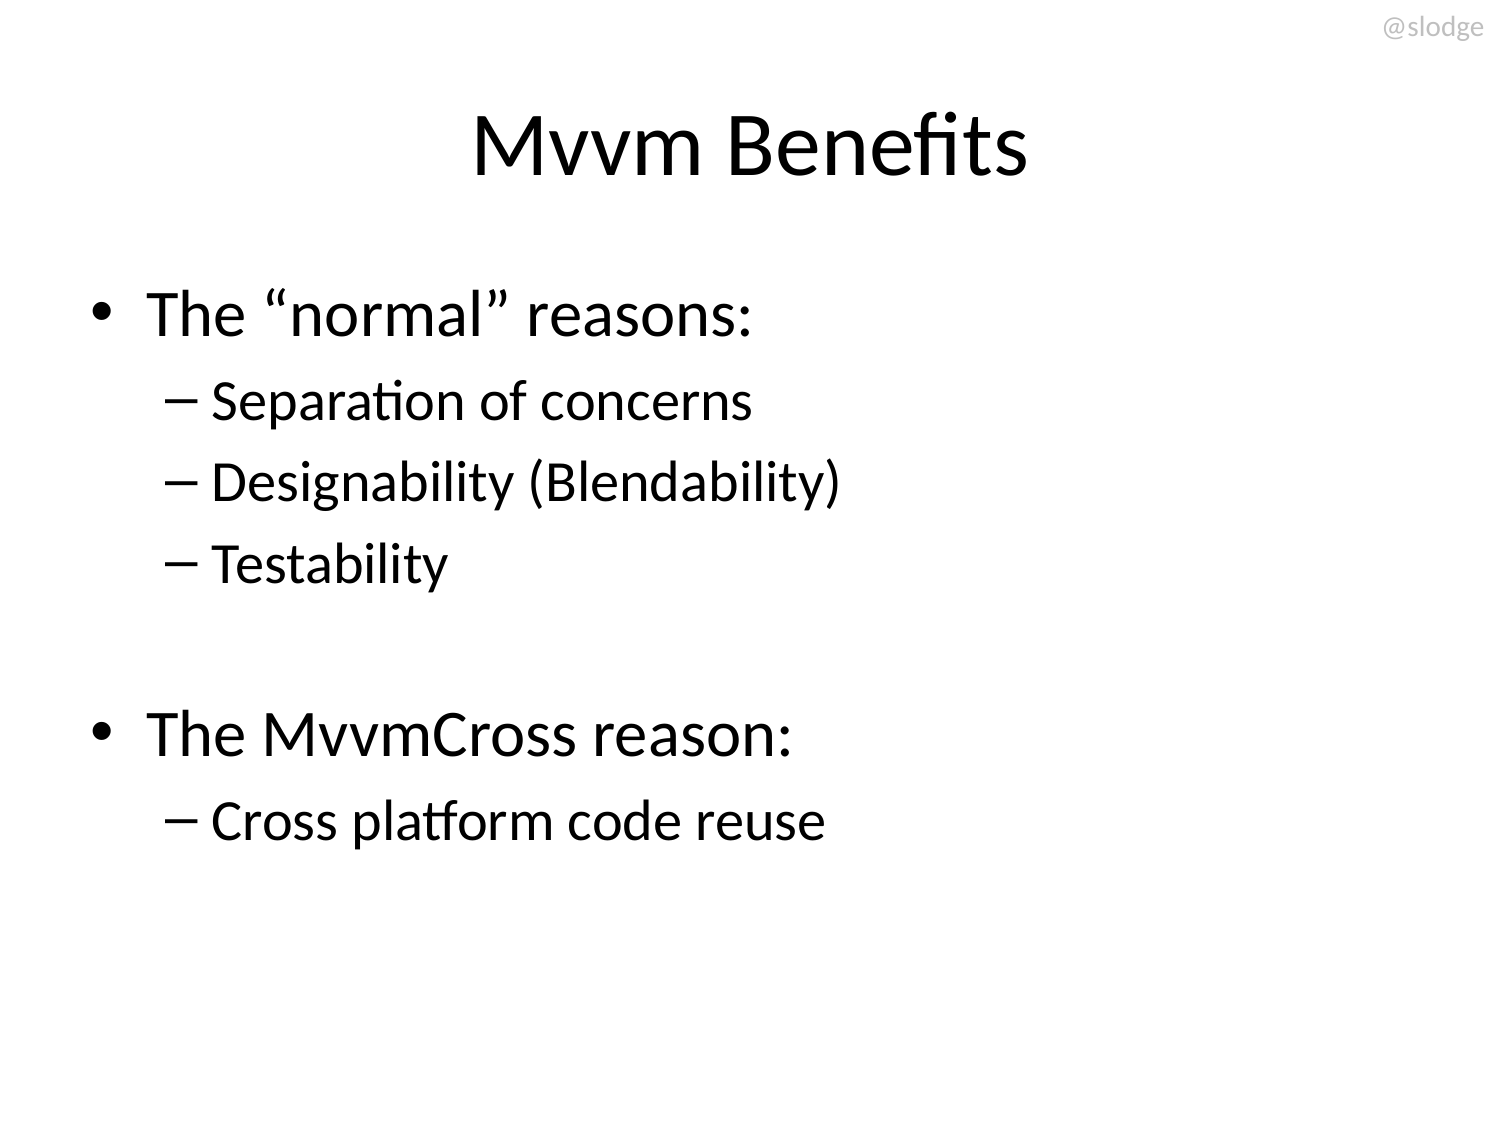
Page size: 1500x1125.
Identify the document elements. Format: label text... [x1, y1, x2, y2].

title Mvvm Benefits [75, 45, 1425, 233]
list The “normal” reasons: Separation of concerns Designability (Blendability) Testability The MvvmCross reason: Cross platform code reuse [75, 262, 1425, 1005]
